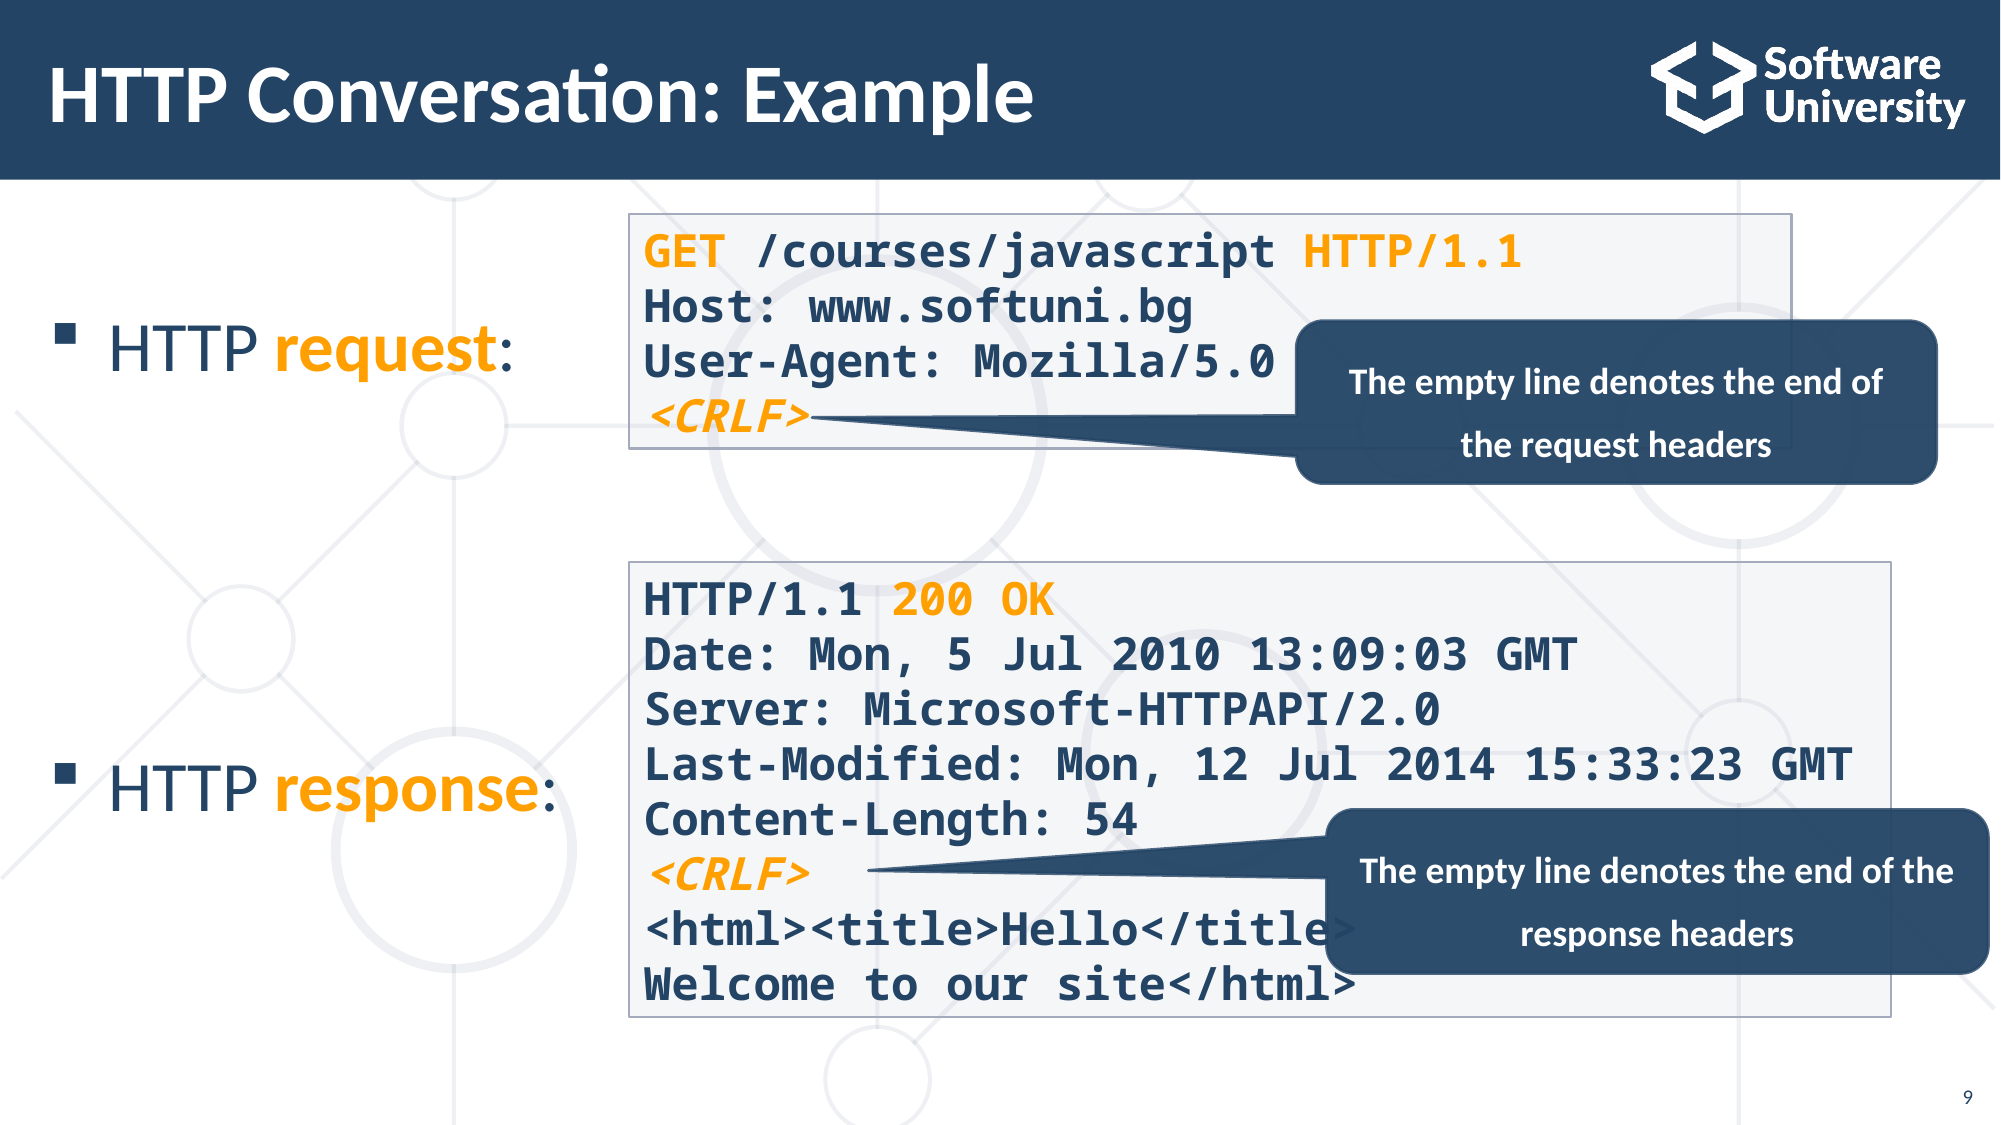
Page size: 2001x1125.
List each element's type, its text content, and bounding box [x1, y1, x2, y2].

list HTTP request: HTTP response: [31, 294, 1968, 1088]
text_box The empty line denotes the end of the response headers [866, 807, 1991, 976]
picture [1651, 41, 1966, 134]
text_box The empty line denotes the end of the request headers [810, 318, 1939, 486]
text_box GET /courses/javascript HTTP/1.1 Host: www.softuni.bg User-Agent: Mozilla/5.0 <CRLF> [629, 213, 1792, 449]
slide_number 9 [1927, 1067, 1989, 1117]
text_box HTTP/1.1 200 OK Date: Mon, 5 Jul 2010 13:09:03 GMT Server: Microsoft-HTTPAPI/2.0 Last-Modified: Mon, 12 Jul 2014 15:33:23 GMT Content-Length: 54 <CRLF> <html><title>Hello</title> Welcome to our site</html> [628, 562, 1892, 1017]
title HTTP Conversation: Example [31, 16, 1625, 162]
